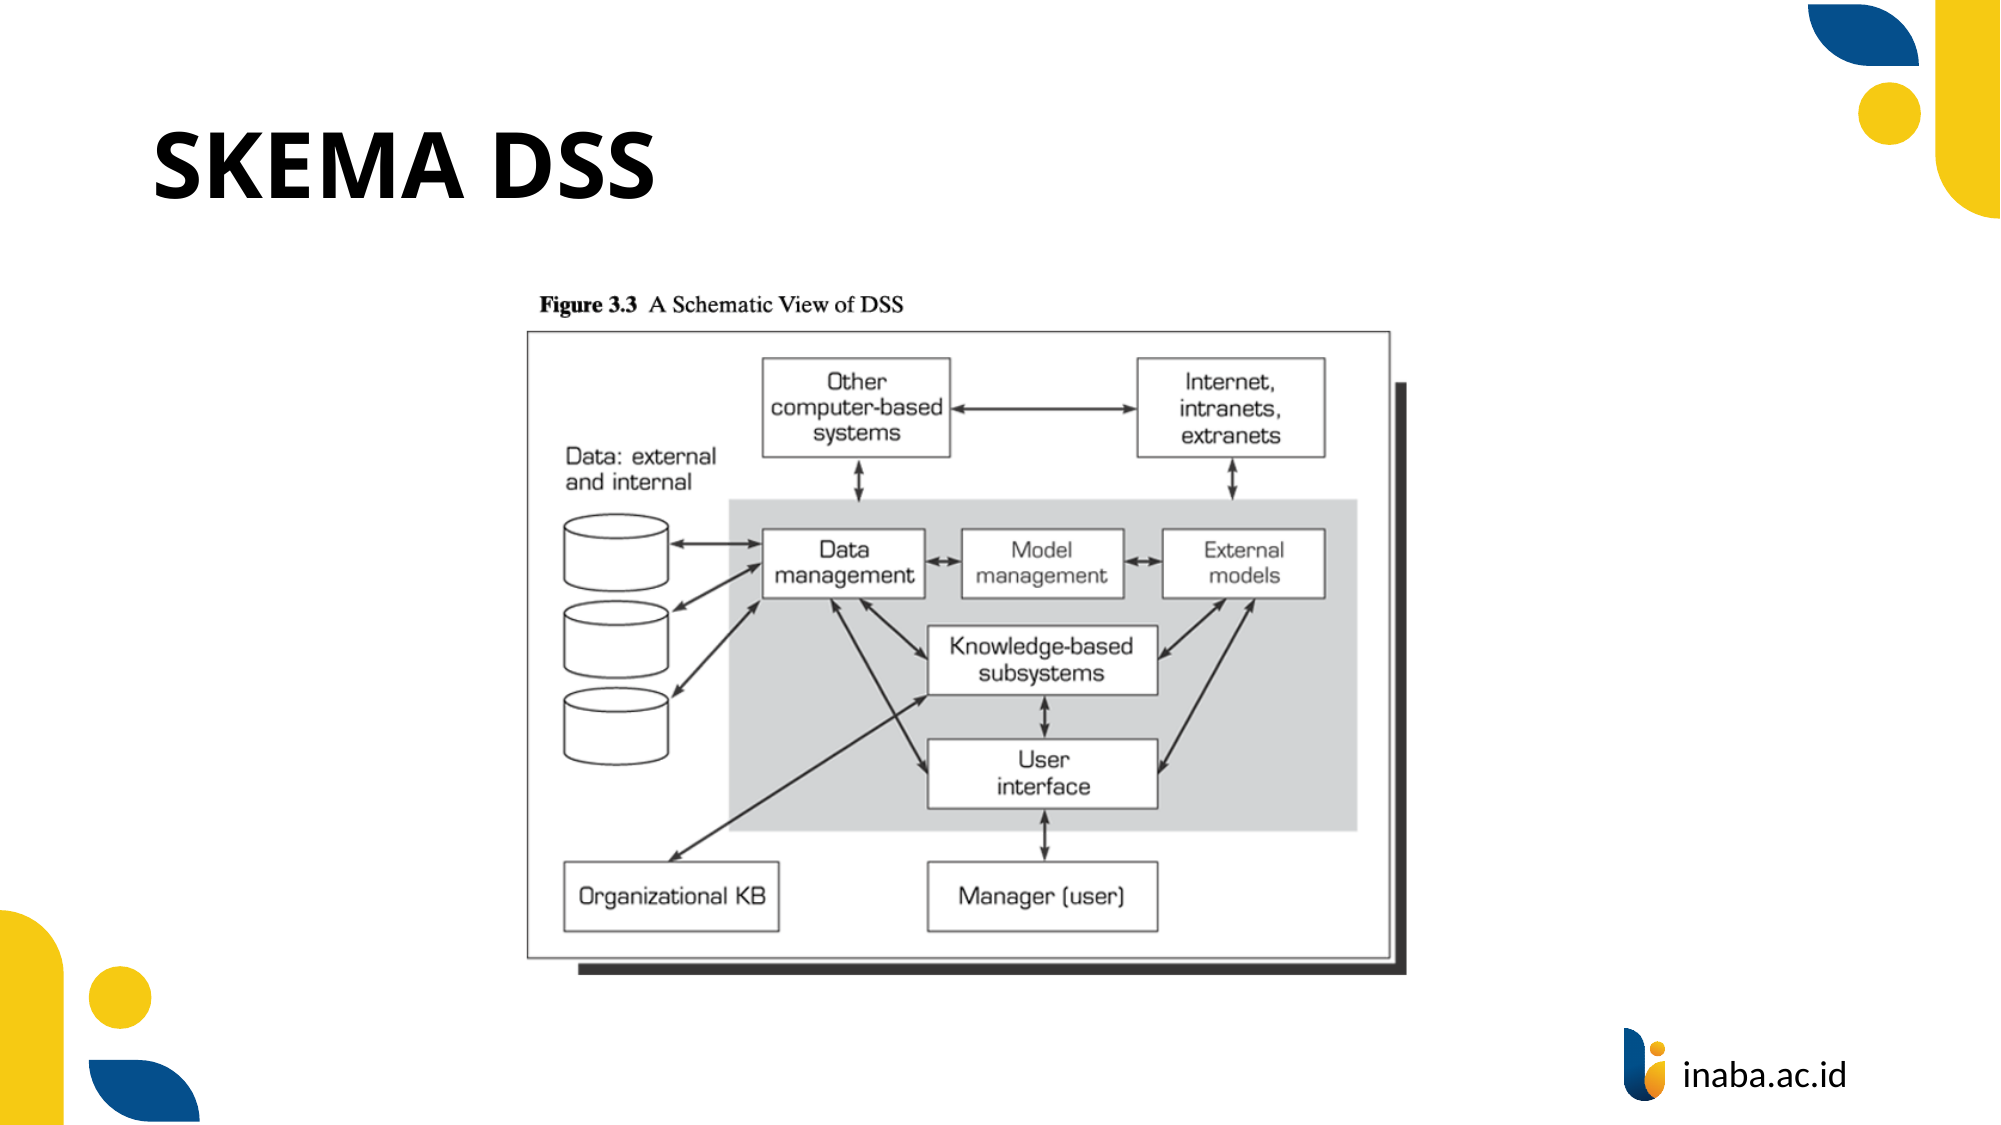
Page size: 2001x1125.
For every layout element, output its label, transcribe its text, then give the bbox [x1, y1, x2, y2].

picture [1624, 1028, 1665, 1101]
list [515, 276, 1421, 993]
title SKEMA DSS [137, 59, 1863, 278]
